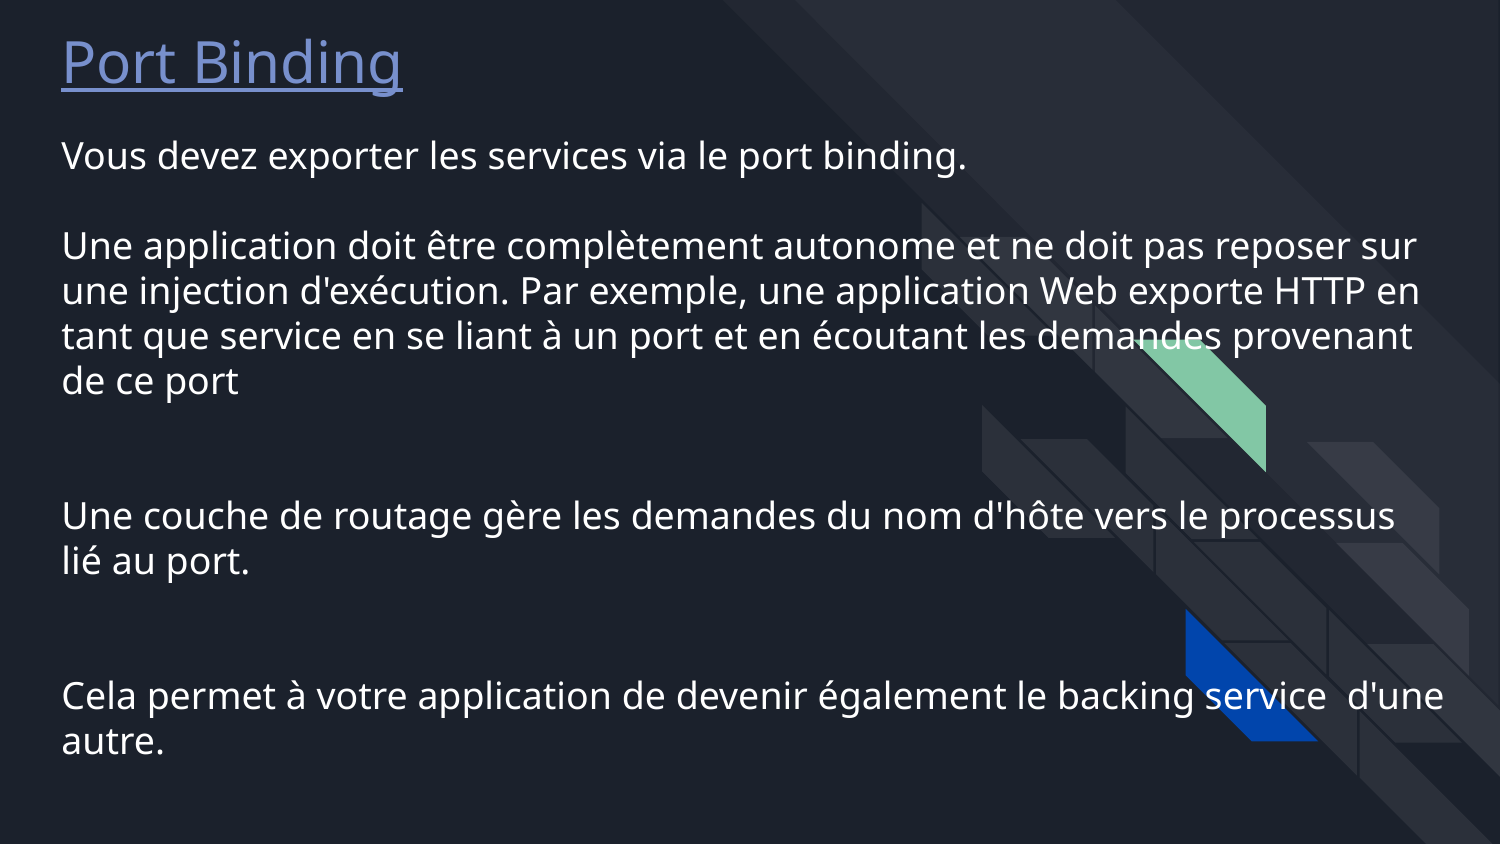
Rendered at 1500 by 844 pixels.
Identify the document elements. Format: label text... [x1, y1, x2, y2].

title Vous devez exporter les services via le port binding. Une application doit être complètement autonome et ne doit pas reposer sur une injection d'exécution. Par exemple, une application Web exporte HTTP en tant que service en se liant à un port et en écoutant les demandes provenant de ce port Une couche de routage gère les demandes du nom d'hôte vers le processus lié au port. Cela permet à votre application de devenir également le backing service d'une autre. [46, 117, 1463, 746]
title Port Binding [46, 10, 1463, 117]
